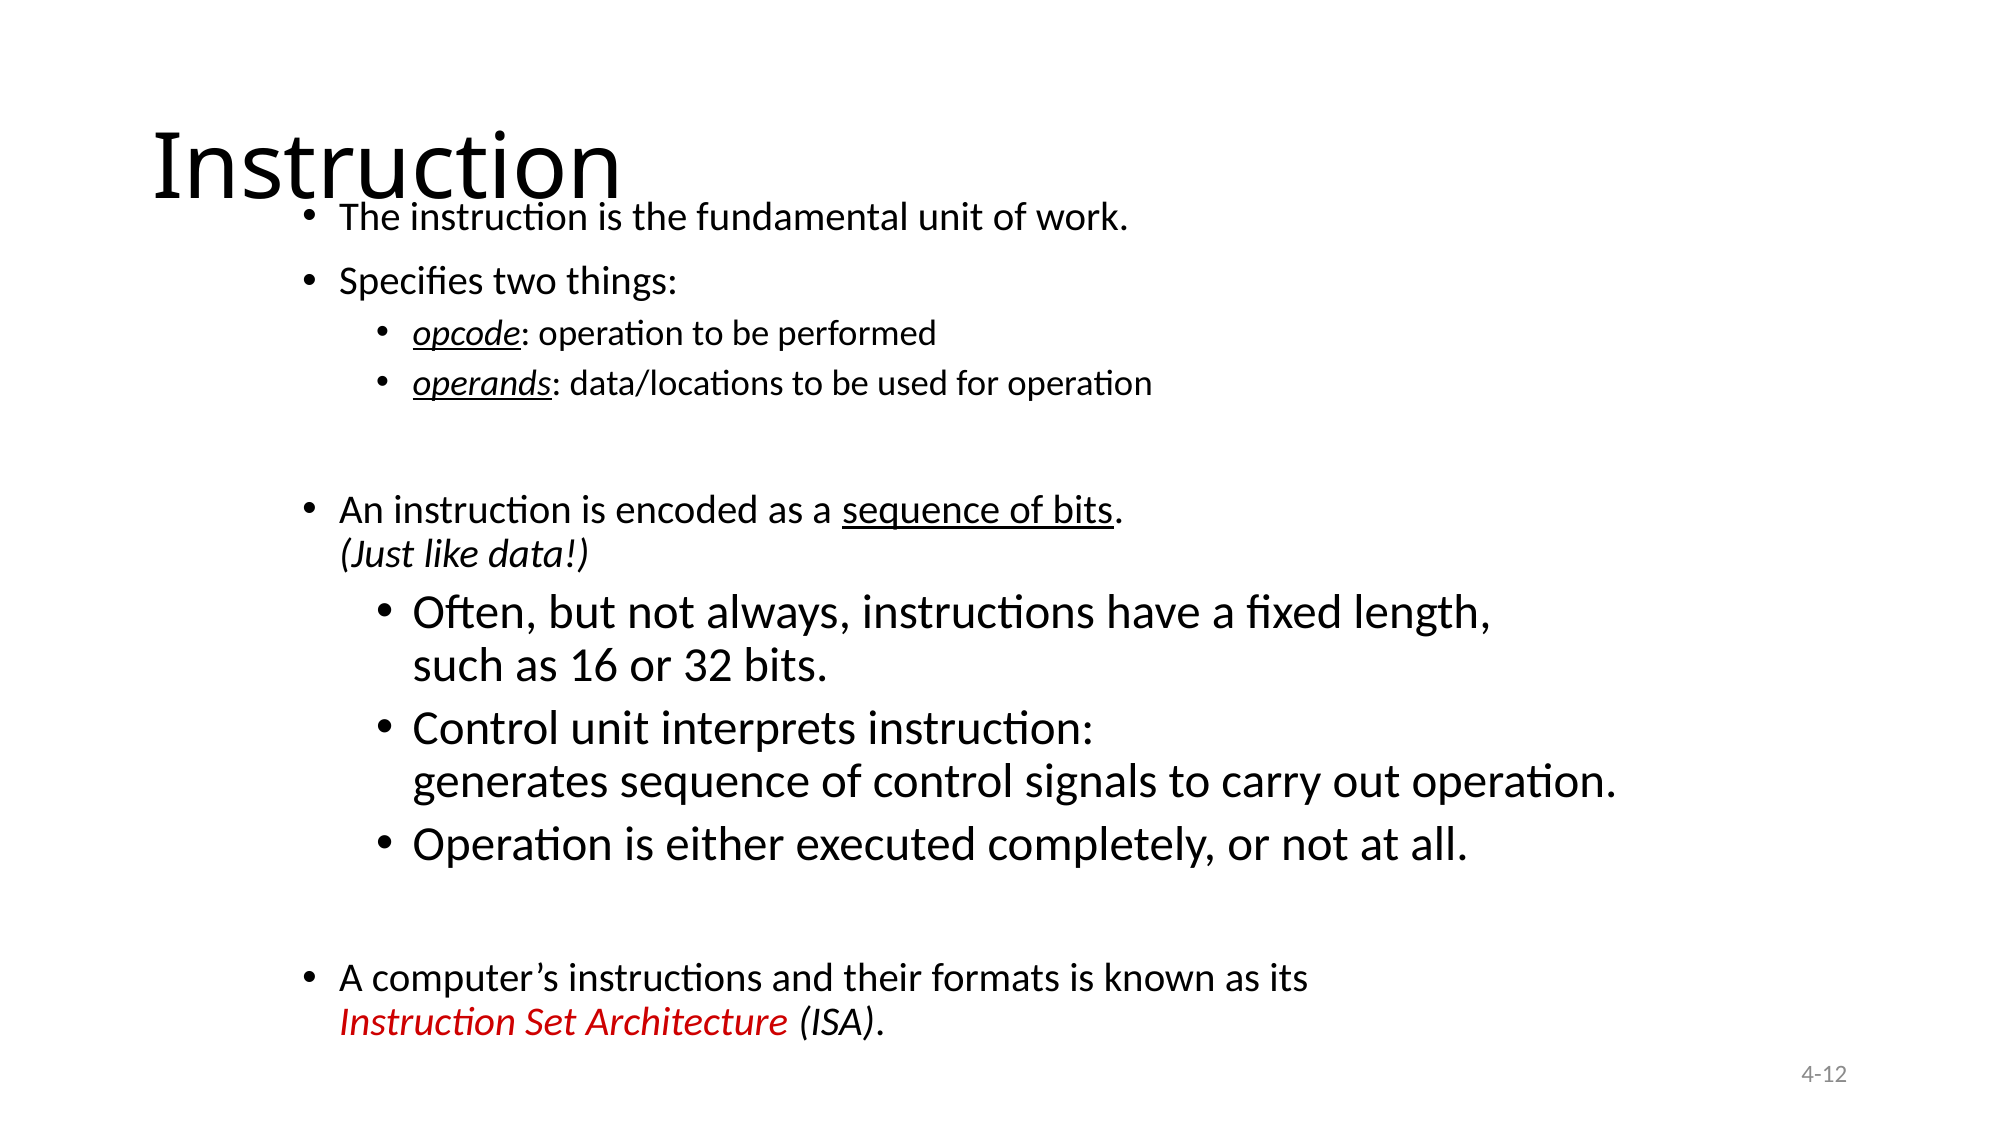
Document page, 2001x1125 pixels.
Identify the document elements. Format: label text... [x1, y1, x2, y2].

title Instruction [137, 59, 1863, 278]
slide_number 4-12 [1412, 1042, 1863, 1103]
list The instruction is the fundamental unit of work. Specifies two things: opcode: operation to be performed operands: data/locations to be used for operation An instruction is encoded as a sequence of bits. (Just like data!) Often, but not always, instructions have a fixed length, such as 16 or 32 bits. Control unit interprets instruction: generates sequence of control signals to carry out operation. Operation is either executed completely, or not at all. A computer’s instructions and their formats is known as its Instruction Set Architecture (ISA). [287, 187, 1650, 1063]
